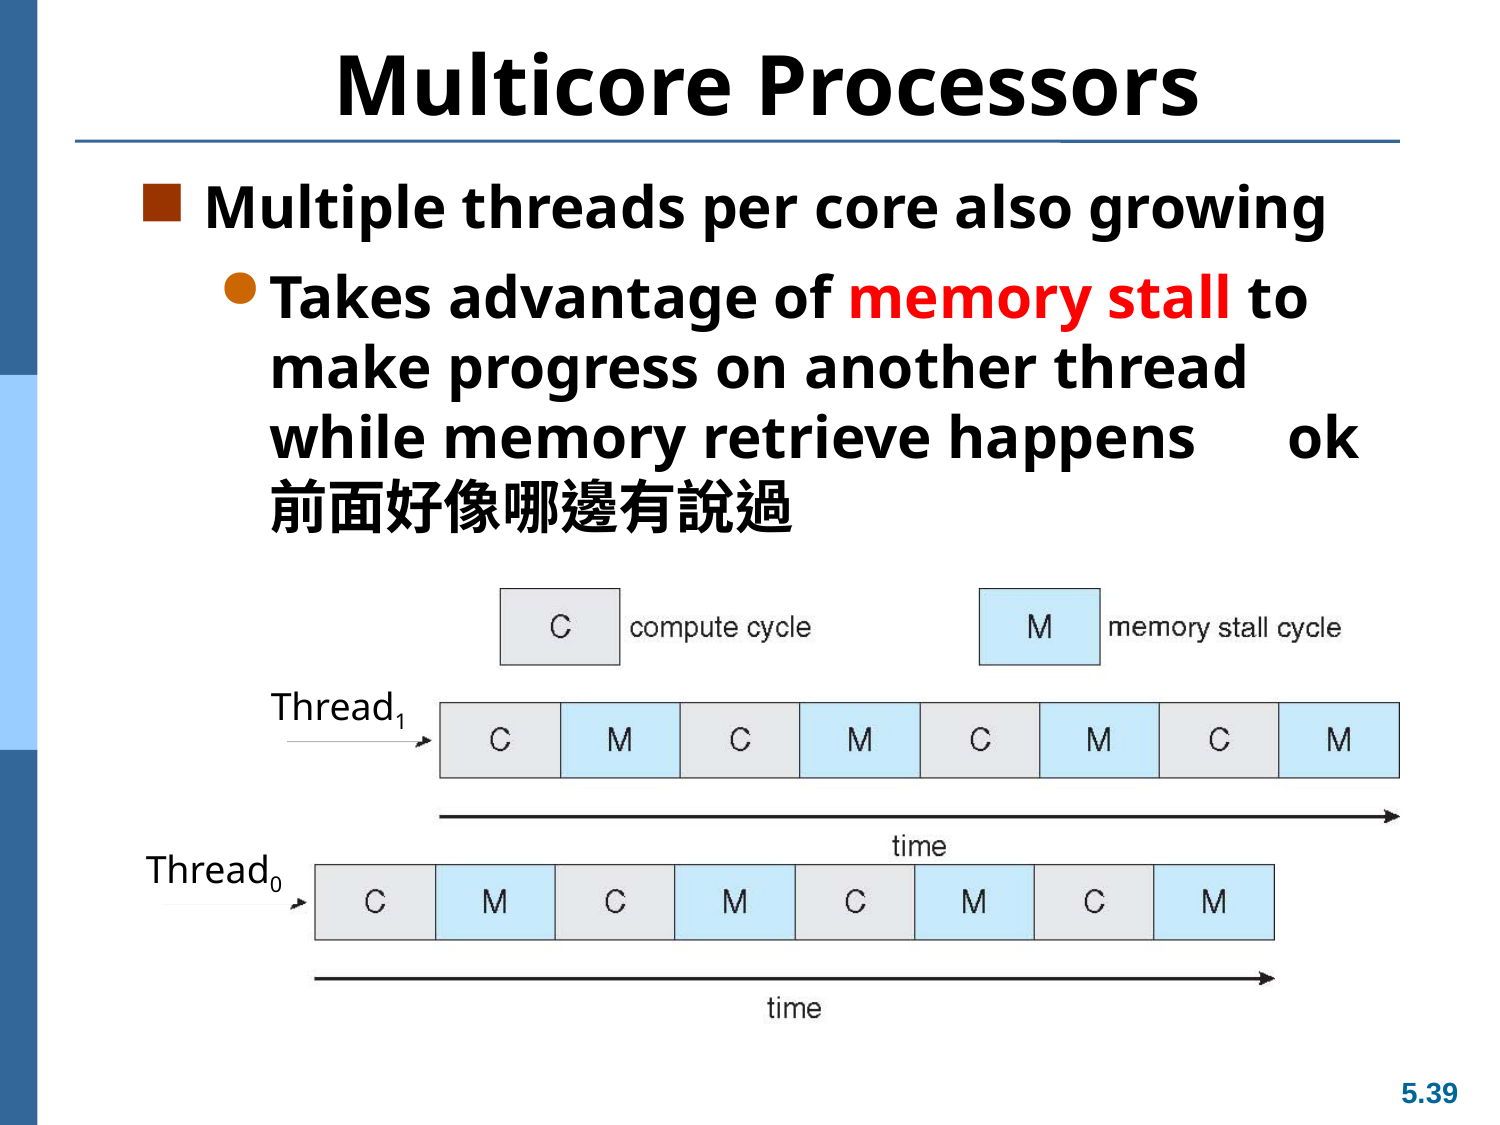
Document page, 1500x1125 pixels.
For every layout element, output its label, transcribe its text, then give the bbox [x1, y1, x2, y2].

title Multicore Processors [92, 45, 1443, 141]
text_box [124, 588, 1401, 1026]
list Multiple threads per core also growing Takes advantage of memory stall to make progress on another thread while memory retrieve happens ok前面好像哪邊有說過 [132, 162, 1426, 906]
